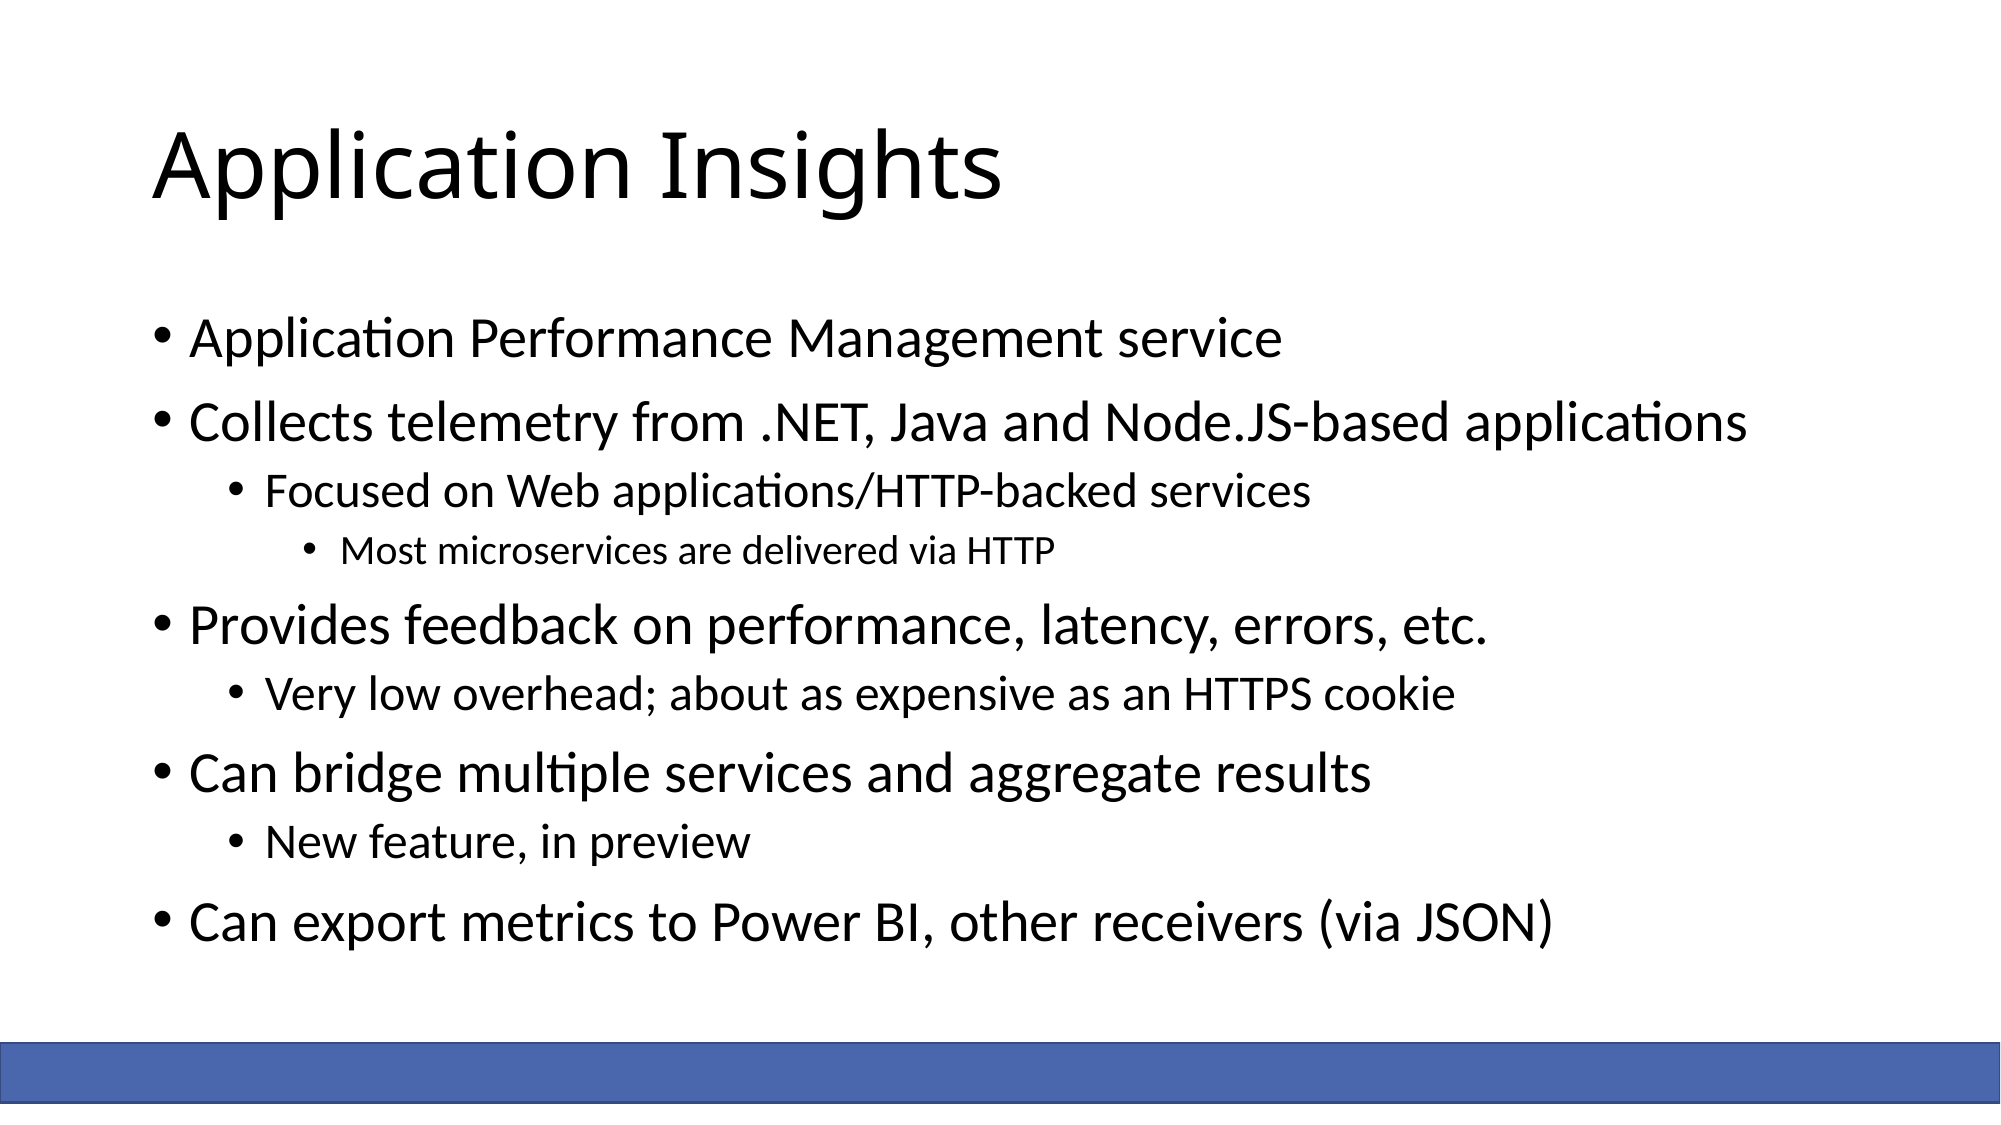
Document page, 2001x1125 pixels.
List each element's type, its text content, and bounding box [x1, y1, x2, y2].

list Application Performance Management service Collects telemetry from .NET, Java and Node.JS-based applications Focused on Web applications/HTTP-backed services Most microservices are delivered via HTTP Provides feedback on performance, latency, errors, etc. Very low overhead; about as expensive as an HTTPS cookie Can bridge multiple services and aggregate results New feature, in preview Can export metrics to Power BI, other receivers (via JSON) [137, 299, 1863, 1014]
title Application Insights [137, 59, 1863, 278]
